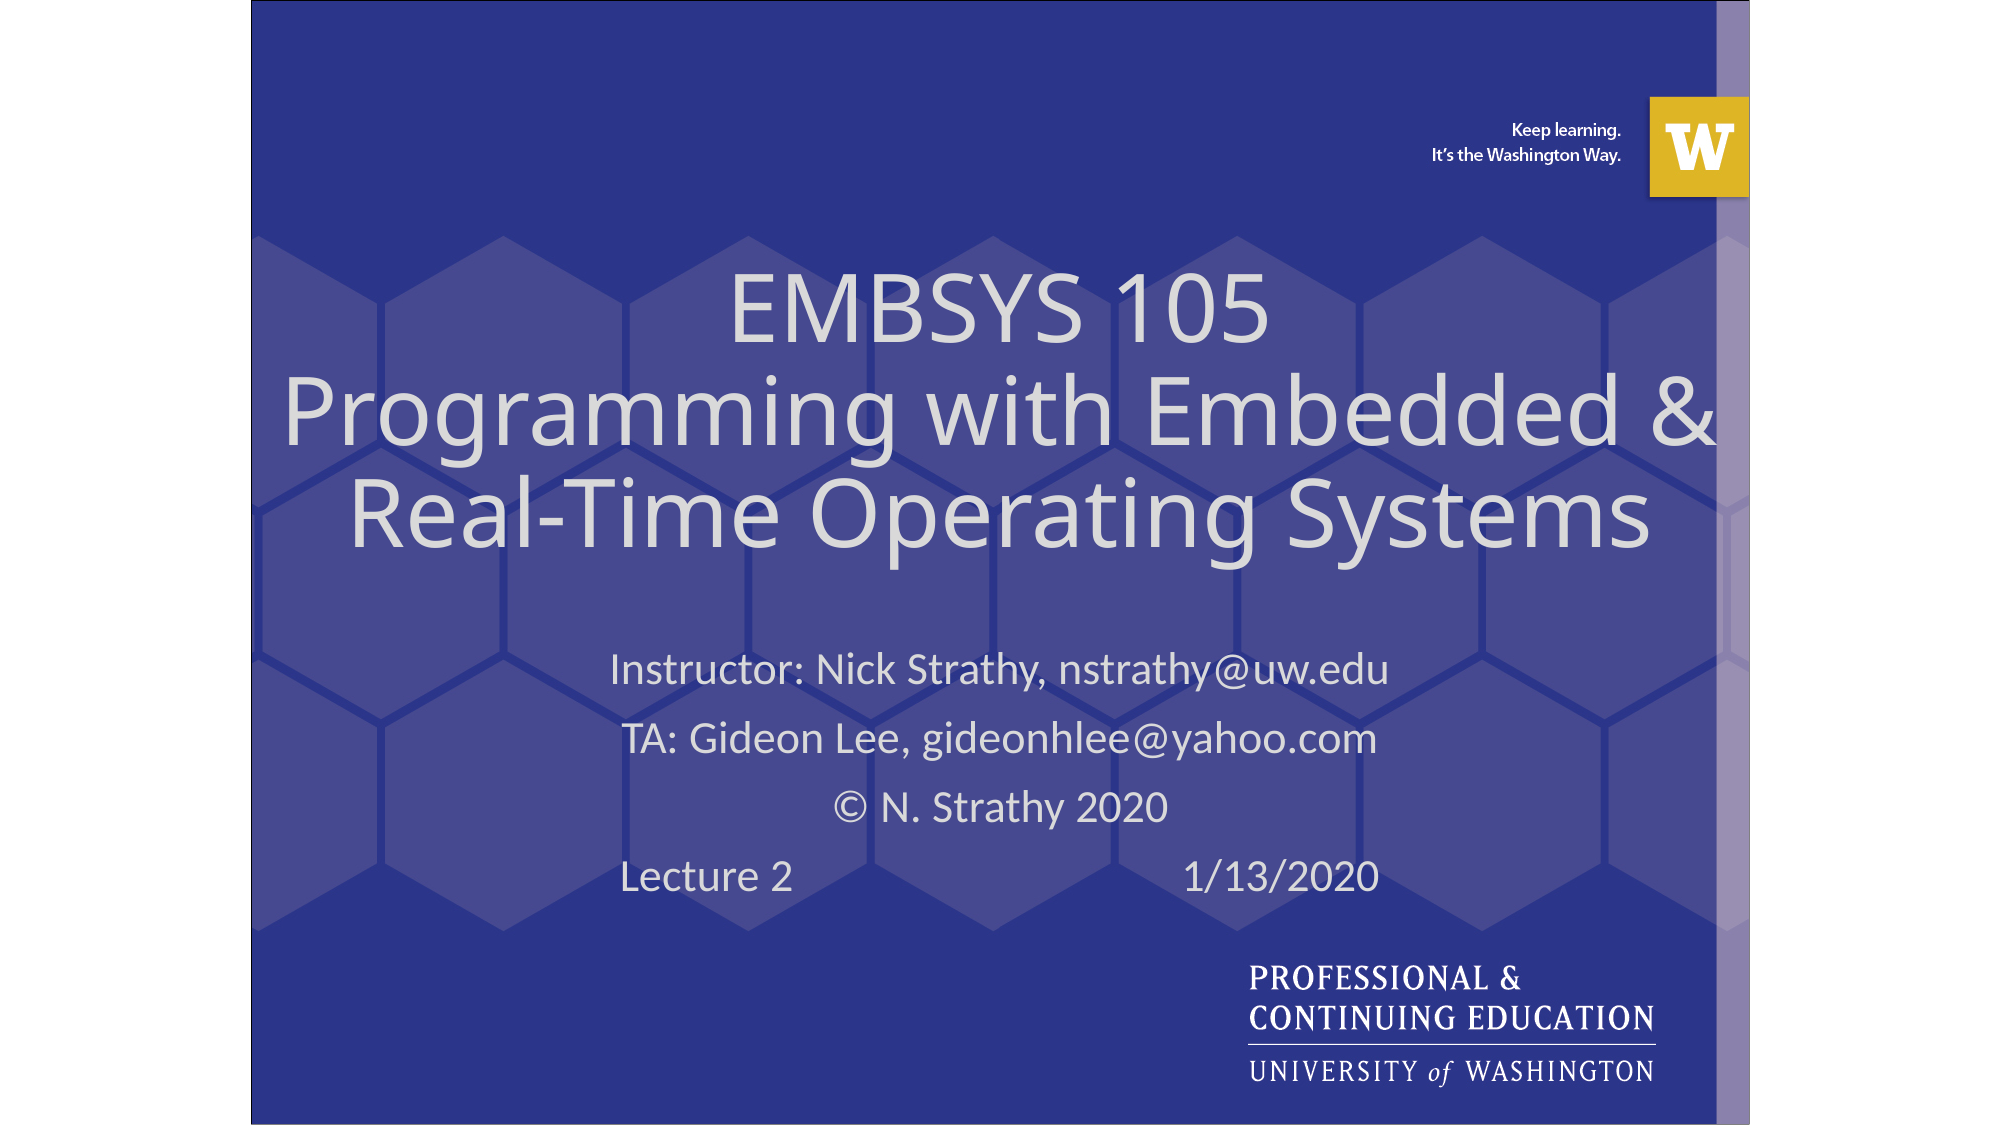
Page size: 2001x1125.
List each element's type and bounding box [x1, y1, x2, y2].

picture [250, 0, 1750, 1125]
